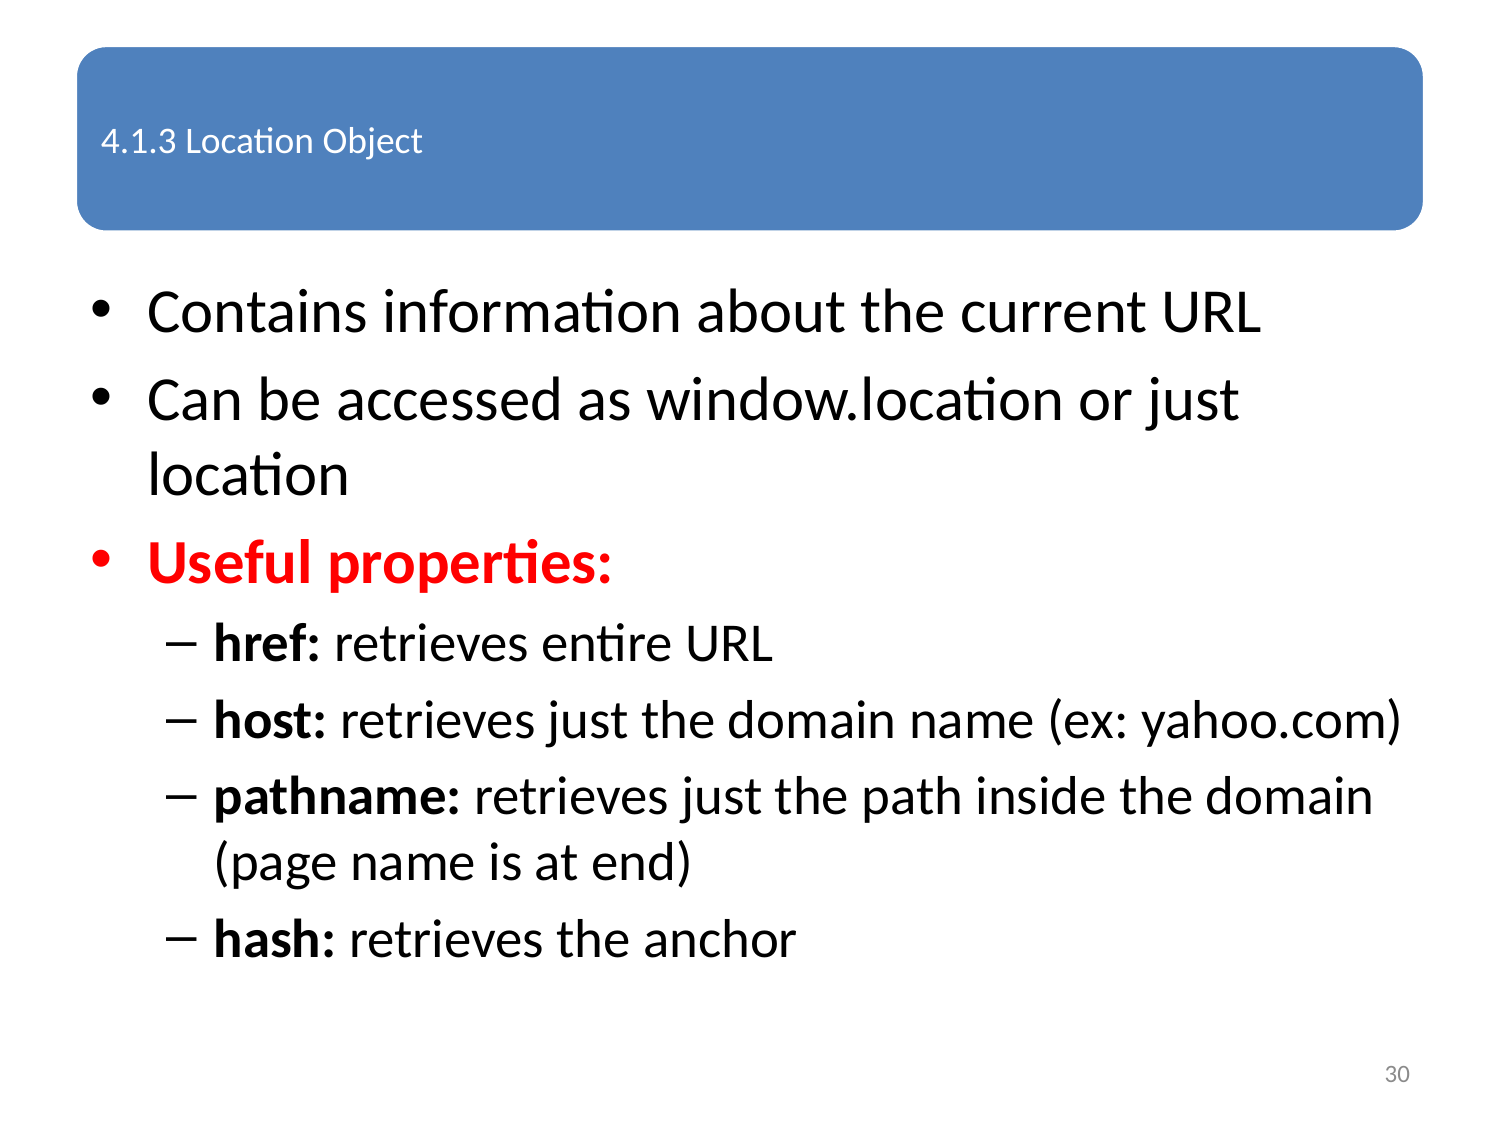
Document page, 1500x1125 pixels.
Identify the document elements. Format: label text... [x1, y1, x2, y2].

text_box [74, 44, 1426, 233]
slide_number 30 [1074, 1042, 1425, 1103]
list Contains information about the current URL Can be accessed as window.location or just location Useful properties: href: retrieves entire URL host: retrieves just the domain name (ex: yahoo.com) pathname: retrieves just the path inside the domain (page name is at end) hash: retrieves the anchor [75, 262, 1425, 1005]
